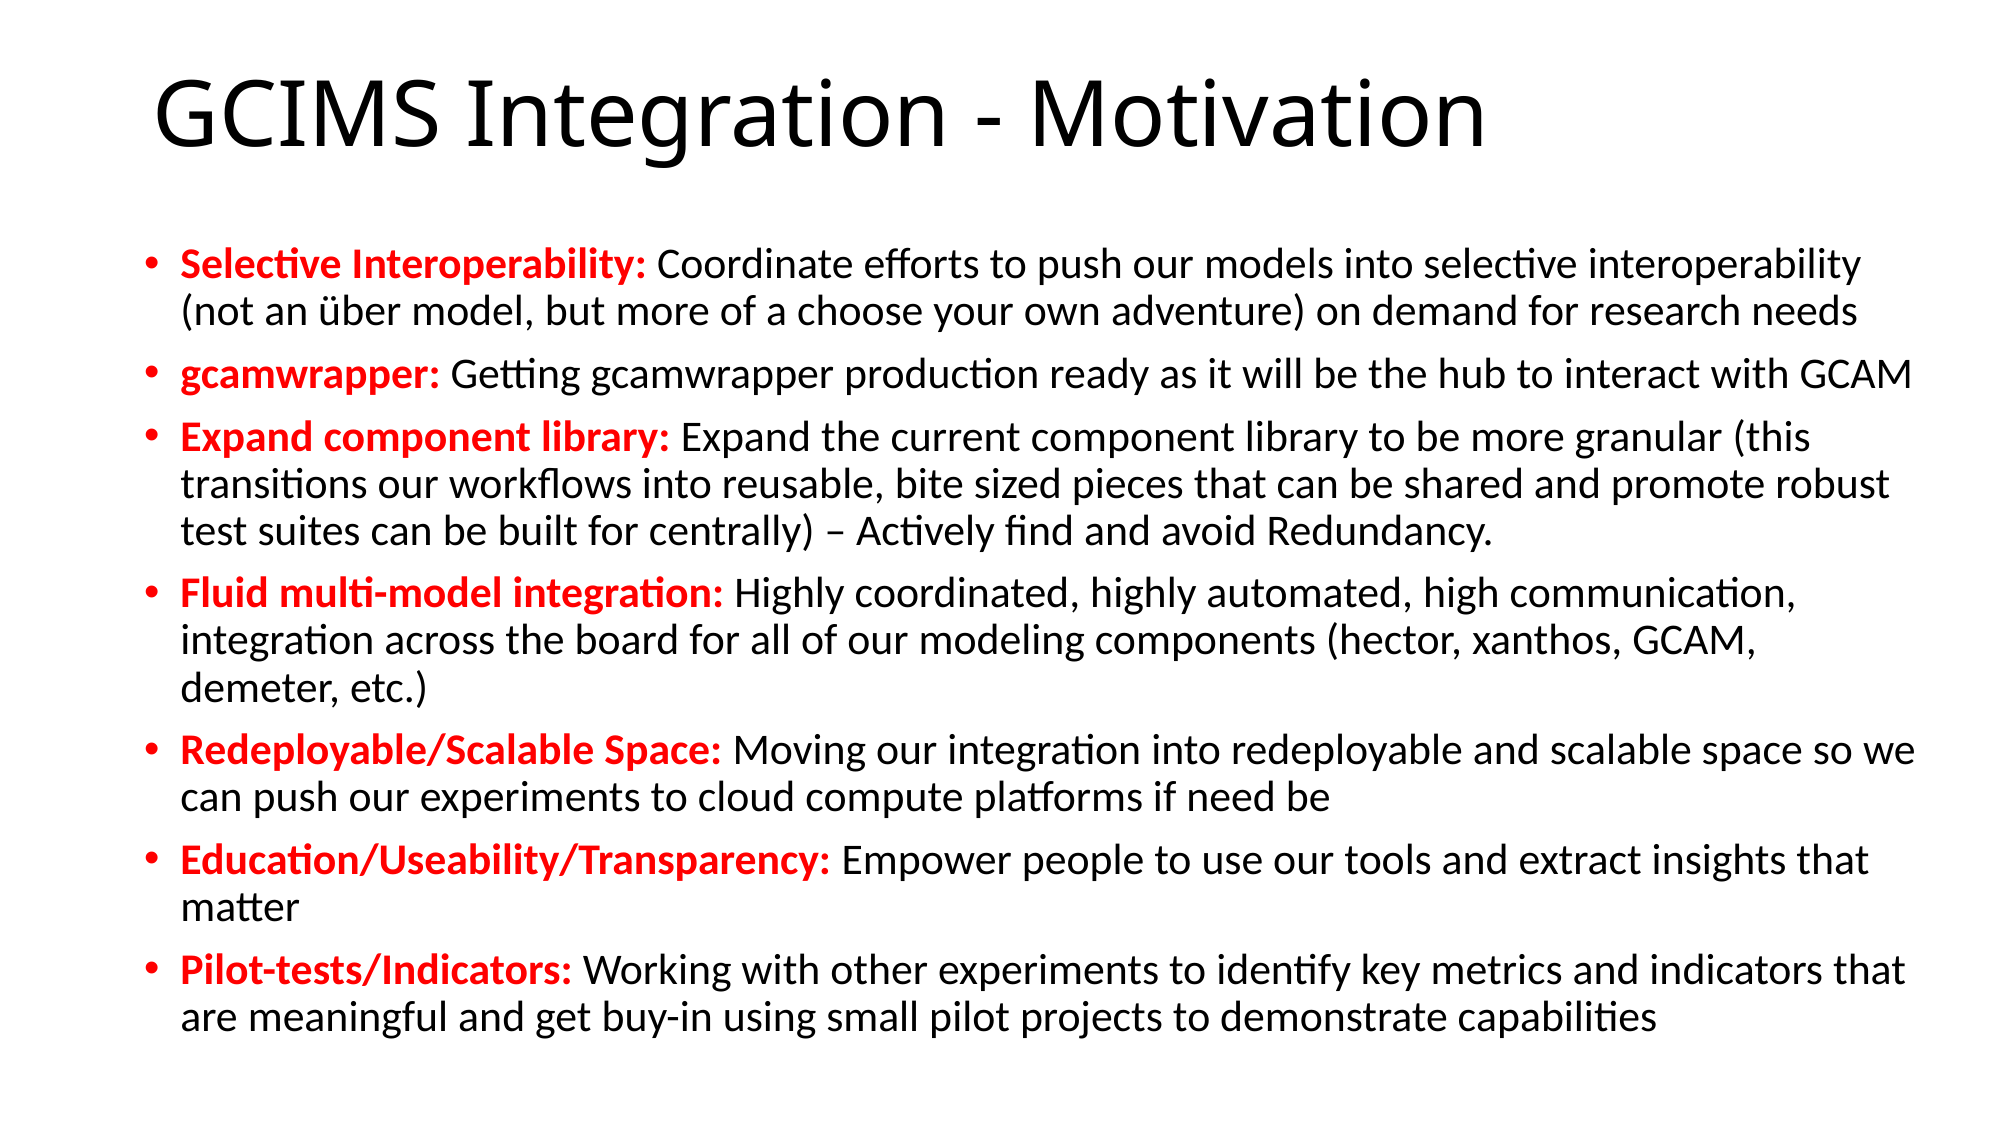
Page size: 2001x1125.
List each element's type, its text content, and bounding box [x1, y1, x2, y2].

title GCIMS Integration - Motivation [137, 59, 1863, 233]
list Selective Interoperability: Coordinate efforts to push our models into selective interoperability (not an über model, but more of a choose your own adventure) on demand for research needs gcamwrapper: Getting gcamwrapper production ready as it will be the hub to interact with GCAM Expand component library: Expand the current component library to be more granular (this transitions our workflows into reusable, bite sized pieces that can be shared and promote robust test suites can be built for centrally) – Actively find and avoid Redundancy. Fluid multi-model integration: Highly coordinated, highly automated, high communication, integration across the board for all of our modeling components (hector, xanthos, GCAM, demeter, etc.) Redeployable/Scalable Space: Moving our integration into redeployable and scalable space so we can push our experiments to cloud compute platforms if need be Education/Useability/Transparency: Empower people to use our tools and extract insights that matter Pilot-tests/Indicators: Working with other experiments to identify key metrics and indicators that are meaningful and get buy-in using small pilot projects to demonstrate capabilities [129, 233, 1936, 1091]
